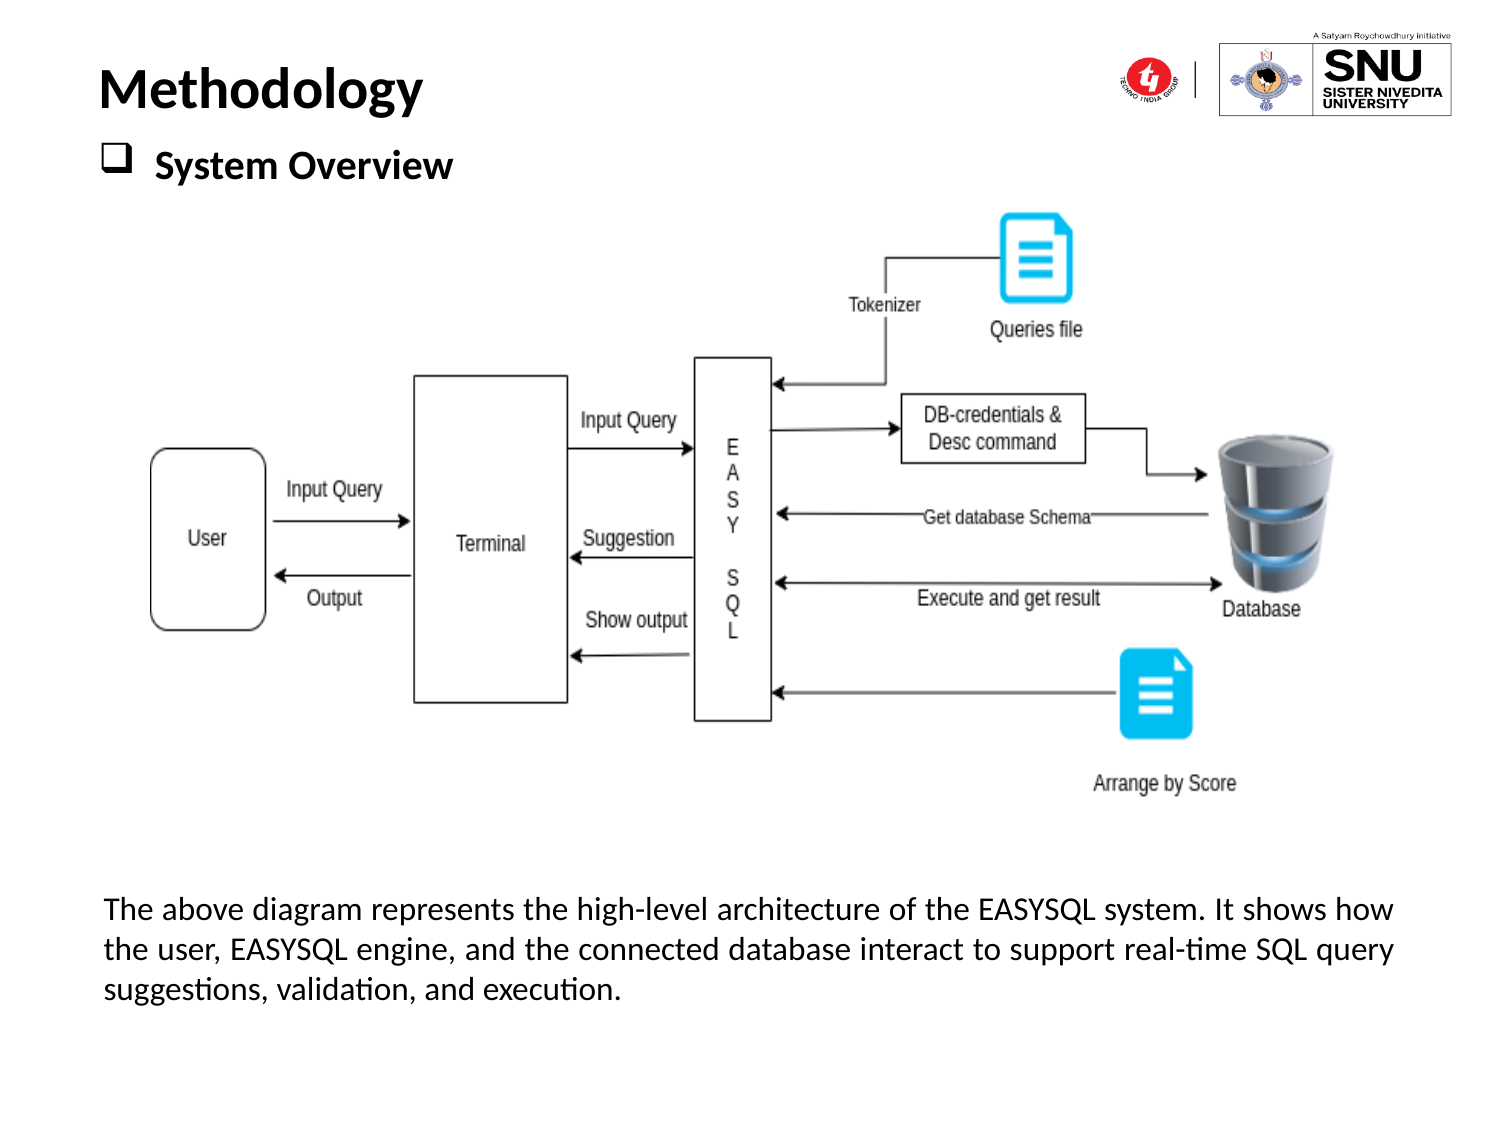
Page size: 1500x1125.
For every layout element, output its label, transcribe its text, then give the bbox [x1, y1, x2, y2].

text_box The above diagram represents the high-level architecture of the EASYSQL system. It shows how the user, EASYSQL engine, and the connected database interact to support real-time SQL query suggestions, validation, and execution. [88, 879, 1411, 1015]
text_box Methodology [83, 43, 739, 128]
picture [149, 212, 1347, 813]
picture [1118, 29, 1455, 120]
text_box System Overview [83, 130, 620, 196]
